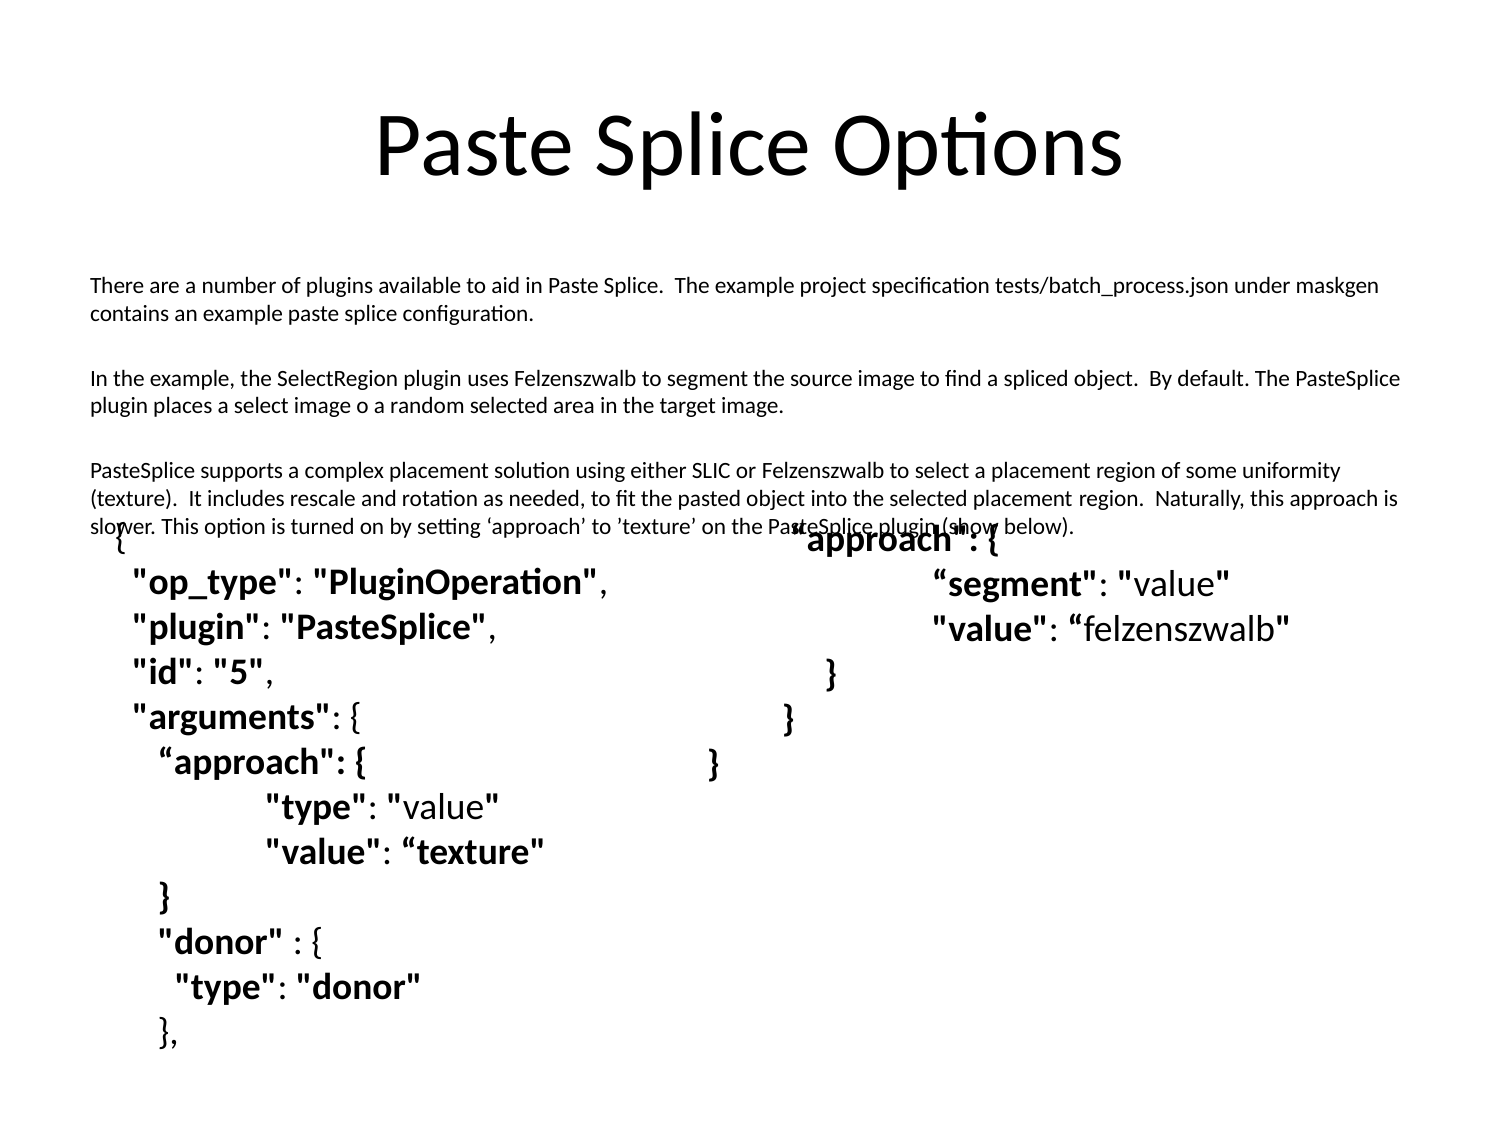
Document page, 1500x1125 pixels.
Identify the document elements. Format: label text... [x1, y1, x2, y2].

list There are a number of plugins available to aid in Paste Splice. The example project specification tests/batch_process.json under maskgen contains an example paste splice configuration. In the example, the SelectRegion plugin uses Felzenszwalb to segment the source image to find a spliced object. By default. The PasteSplice plugin places a select image o a random selected area in the target image. PasteSplice supports a complex placement solution using either SLIC or Felzenszwalb to select a placement region of some uniformity (texture). It includes rescale and rotation as needed, to fit the pasted object into the selected placement region. Naturally, this approach is slower. This option is turned on by setting ‘approach’ to ’texture’ on the PasteSplice plugin (show below). [75, 262, 1425, 595]
title Paste Splice Options [75, 45, 1425, 233]
text_box “approach": { “segment": "value" "value": “felzenszwalb" } } } [692, 506, 1443, 792]
text_box { "op_type": "PluginOperation", "plugin": "PasteSplice", "id": "5", "arguments": { “approach": { "type": "value" "value": “texture" } "donor" : { "type": "donor" }, ... [100, 504, 624, 1125]
